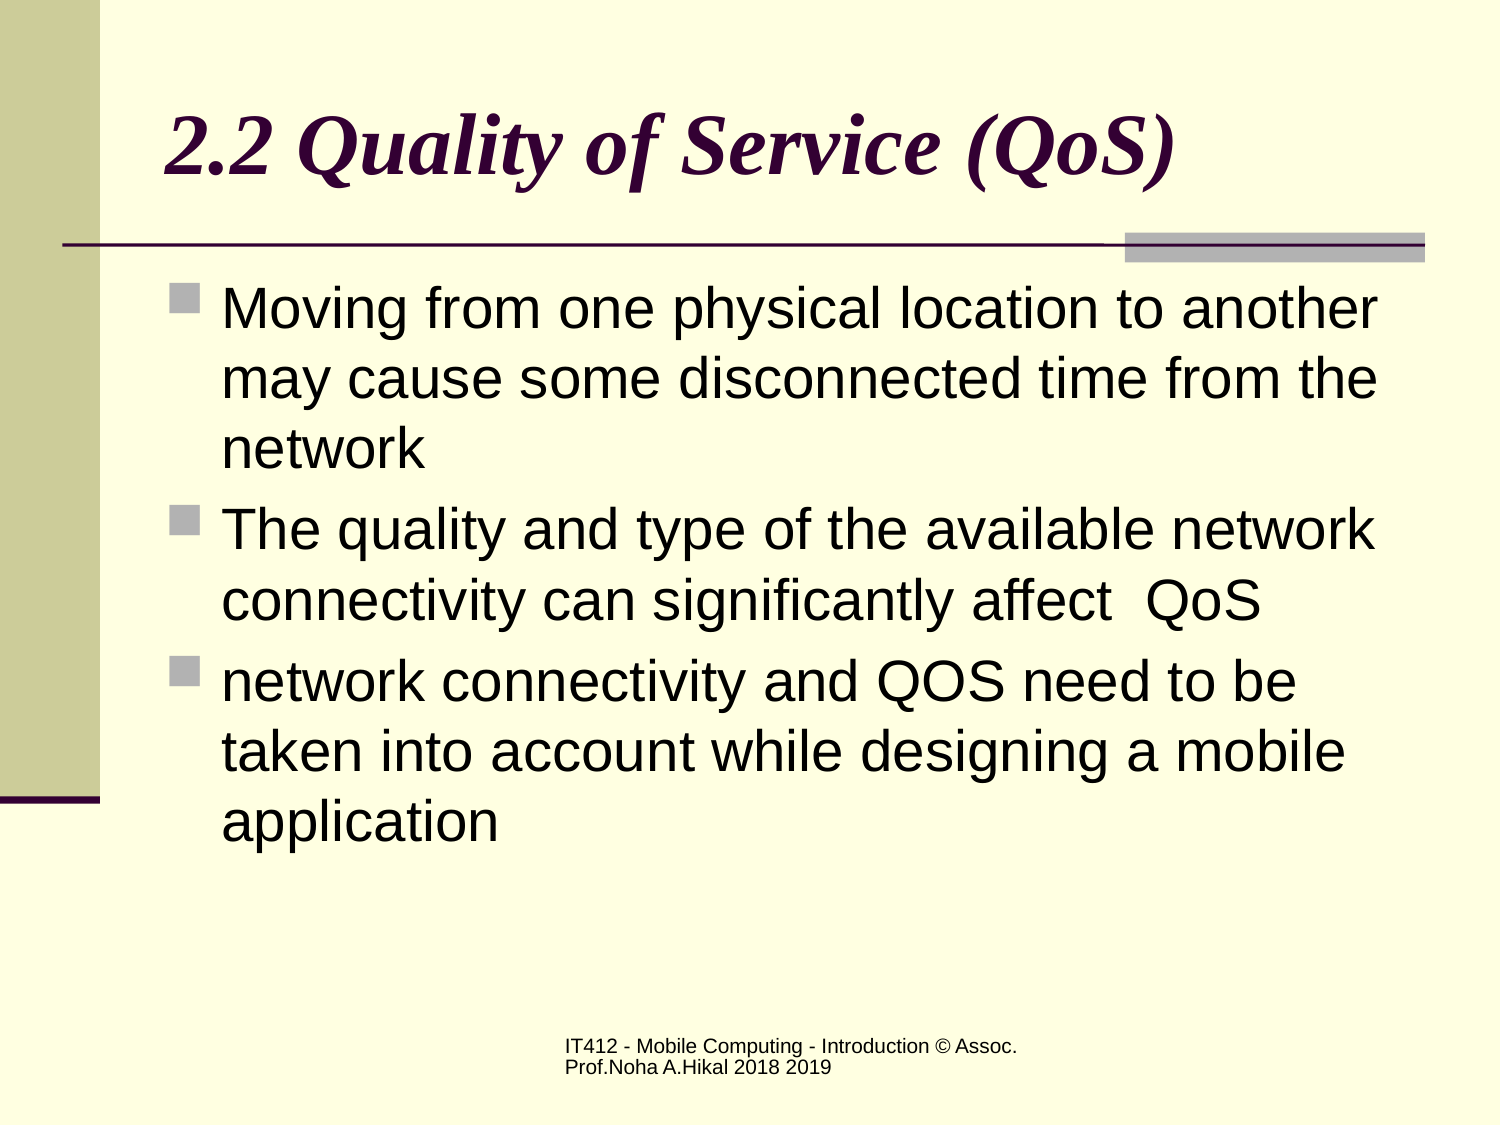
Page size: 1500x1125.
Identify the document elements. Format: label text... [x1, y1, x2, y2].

footer IT412 - Mobile Computing - Introduction © Assoc.Prof.Noha A.Hikal 2018 2019 [549, 1025, 1038, 1100]
title 2.2 Quality of Service (QoS) [150, 45, 1425, 234]
list Moving from one physical location to another may cause some disconnected time from the network The quality and type of the available network connectivity can significantly affect QoS network connectivity and QOS need to be taken into account while designing a mobile application [150, 262, 1425, 1006]
